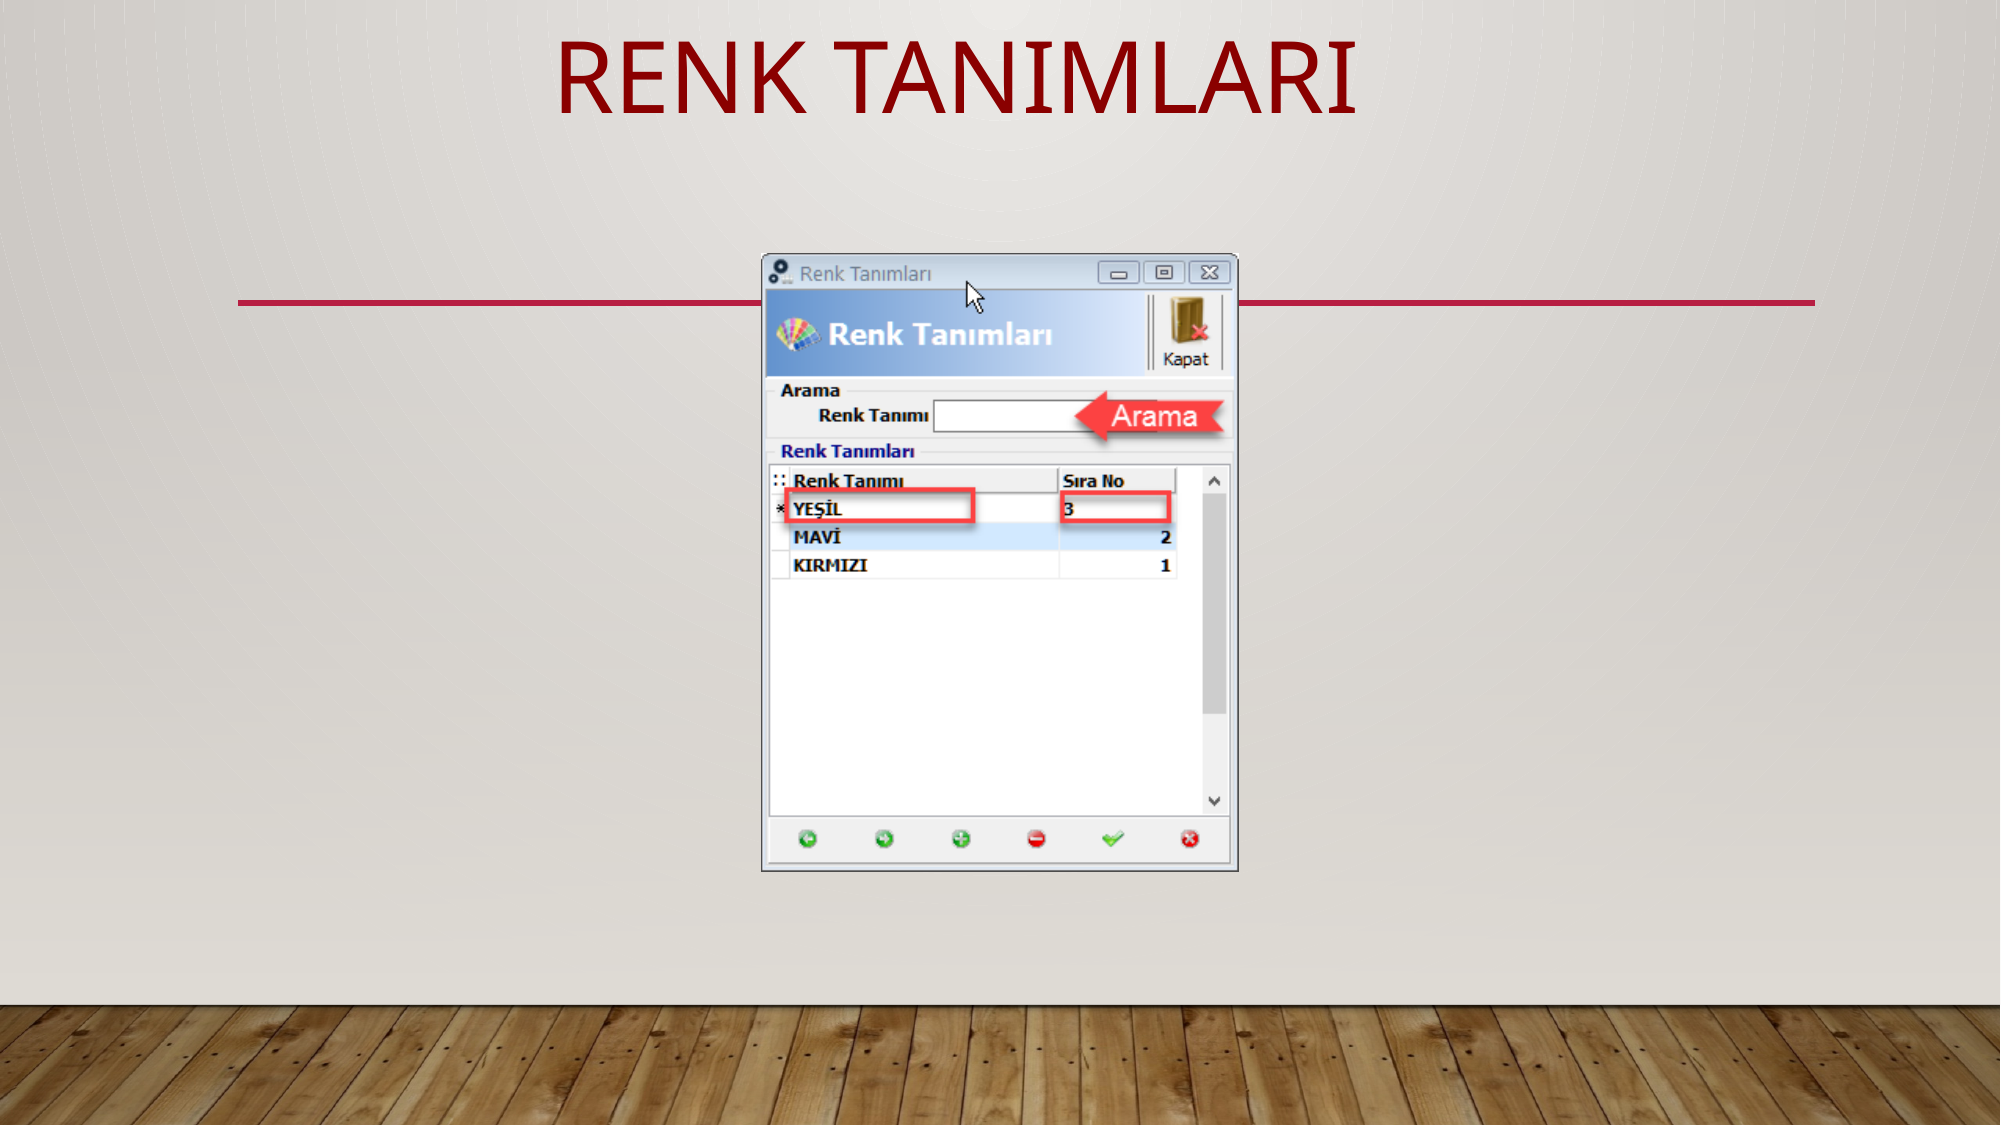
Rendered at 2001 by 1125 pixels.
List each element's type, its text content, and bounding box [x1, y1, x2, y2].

picture [0, 1005, 2000, 1125]
title renk TANIMLARI [0, 19, 1913, 162]
picture [761, 252, 1239, 872]
